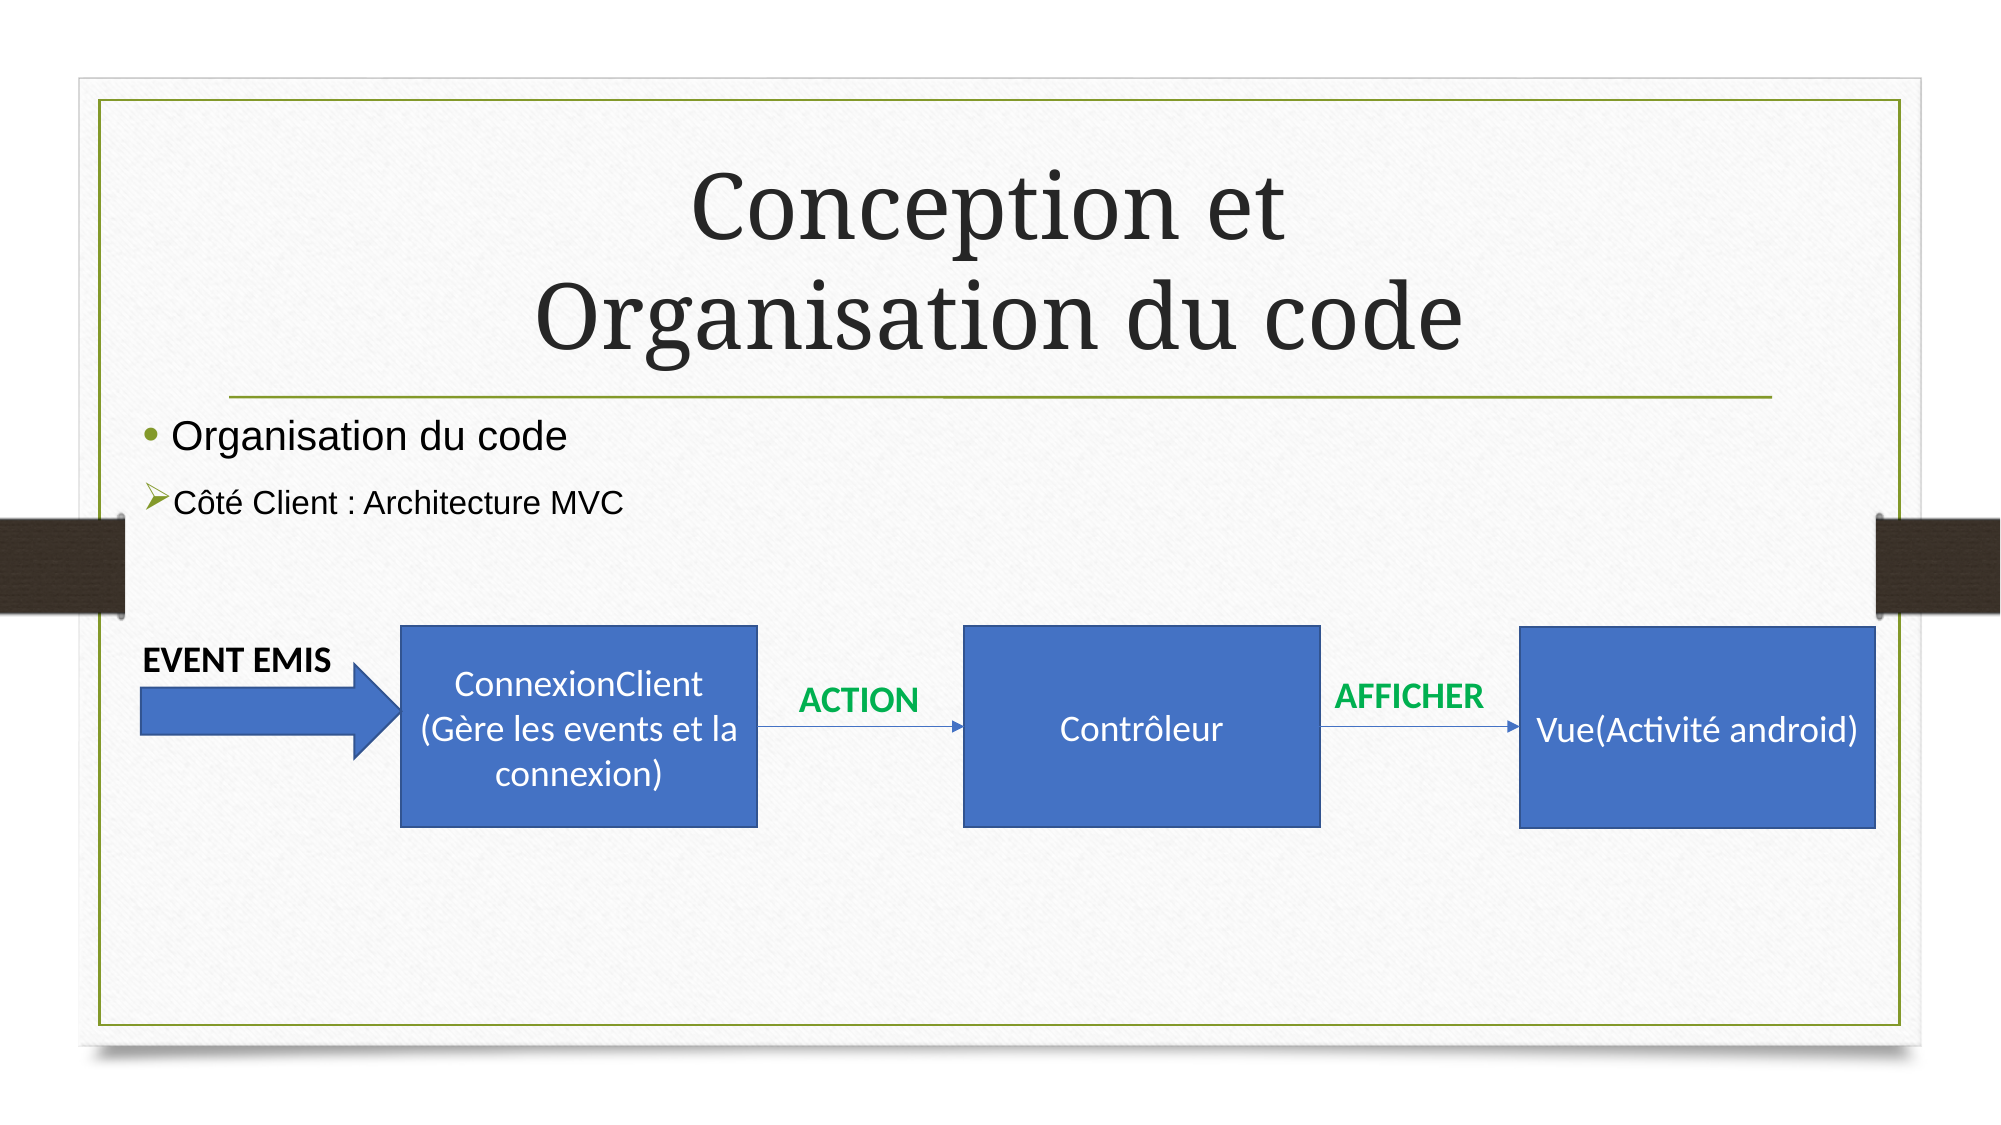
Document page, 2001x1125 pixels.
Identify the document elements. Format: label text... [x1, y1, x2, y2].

text_box Vue(Activité android) [1519, 626, 1876, 829]
picture [0, 0, 2001, 1125]
text_box ACTION [784, 667, 1013, 727]
text_box [139, 665, 403, 761]
text_box AFFICHER [1319, 663, 1549, 724]
title Conception et Organisation du code [212, 140, 1788, 355]
text_box Organisation du code Côté Client : Architecture MVC [127, 401, 2000, 584]
text_box EVENT EMIS [127, 627, 357, 688]
text_box ConnexionClient (Gère les events et la connexion) [400, 625, 758, 828]
text_box Contrôleur [963, 625, 1321, 828]
